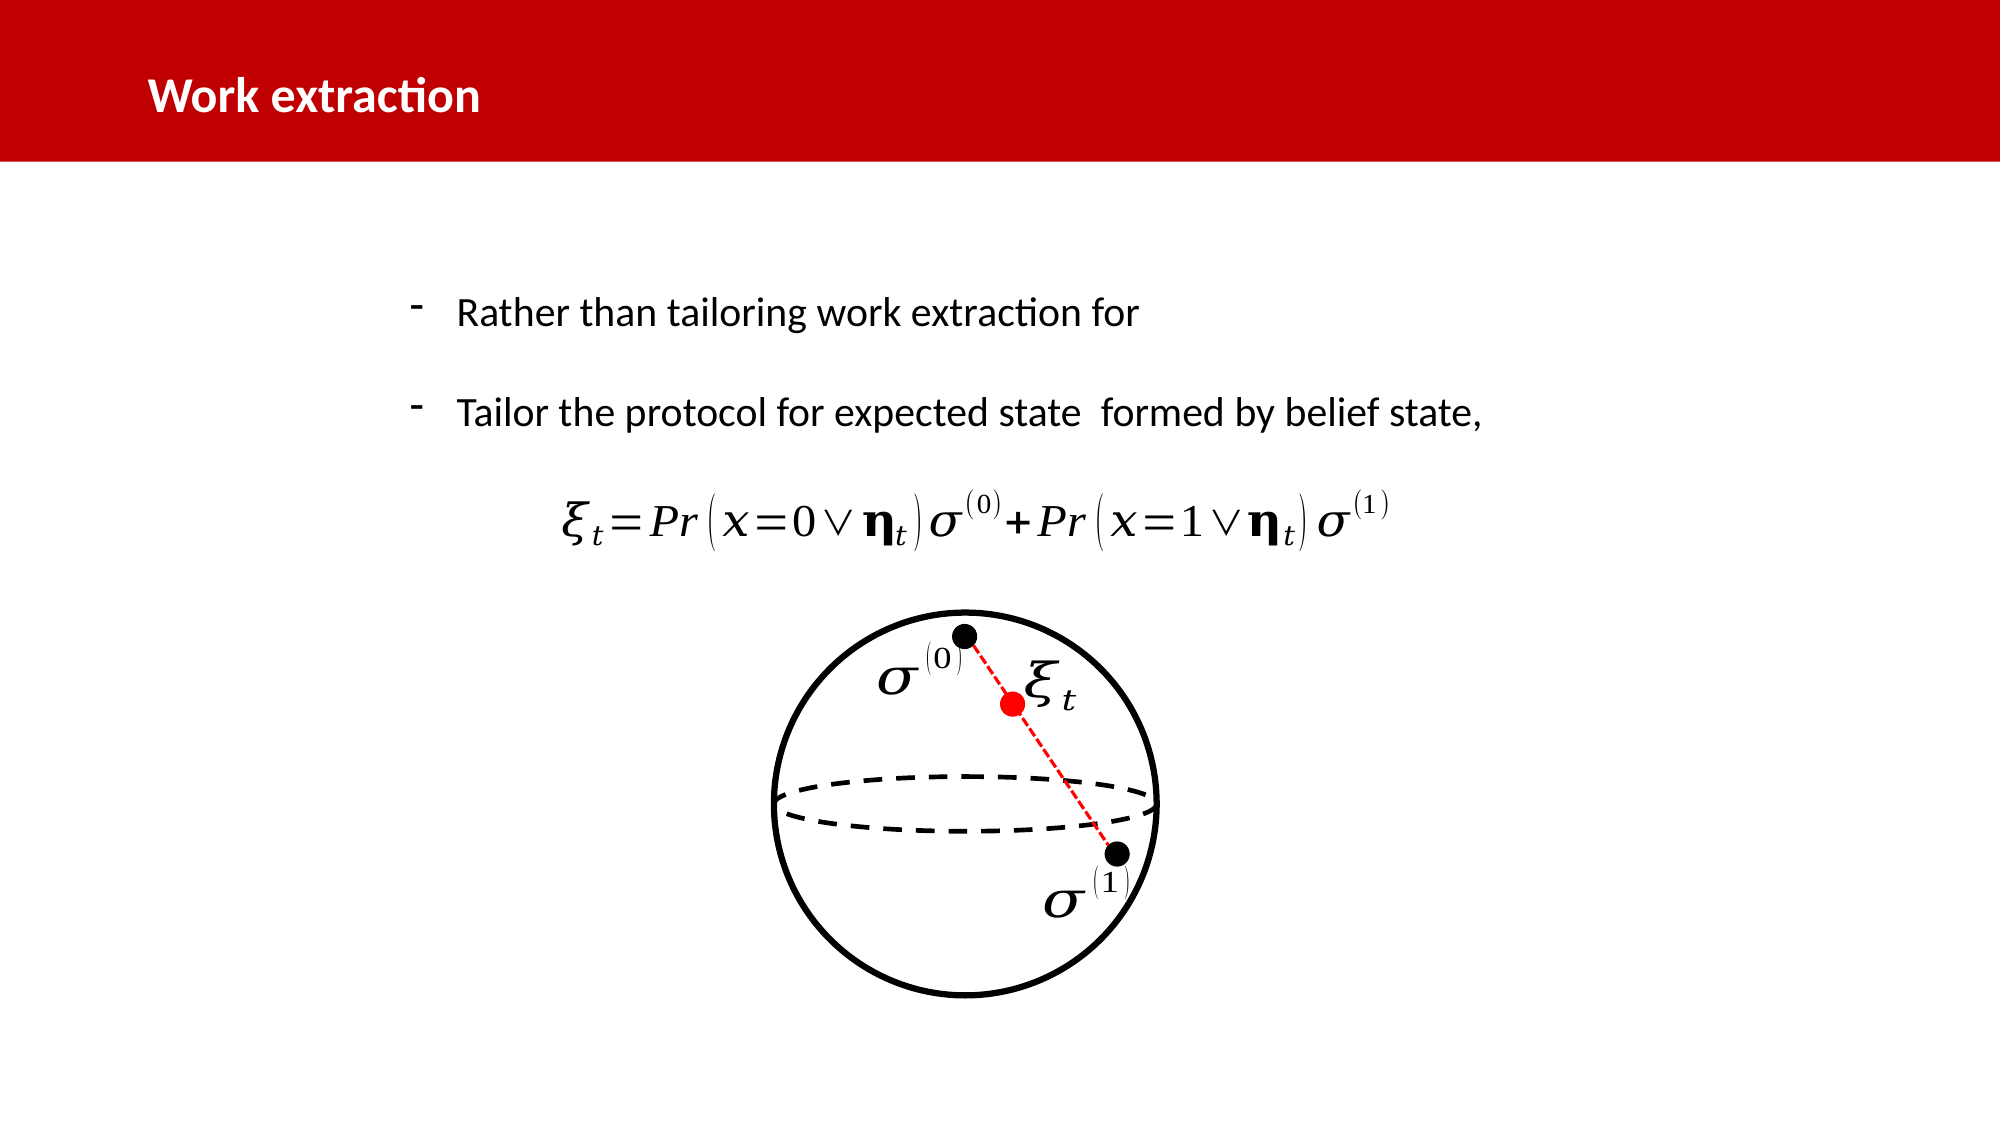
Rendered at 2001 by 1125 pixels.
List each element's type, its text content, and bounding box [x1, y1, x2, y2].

text_box [772, 611, 1158, 997]
text_box Work extraction [132, 54, 698, 130]
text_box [973, 645, 1109, 846]
text_box [1109, 784, 1158, 824]
text_box [0, 0, 2000, 163]
text_box [773, 775, 973, 833]
text_box [950, 622, 979, 651]
text_box [1103, 840, 1131, 868]
